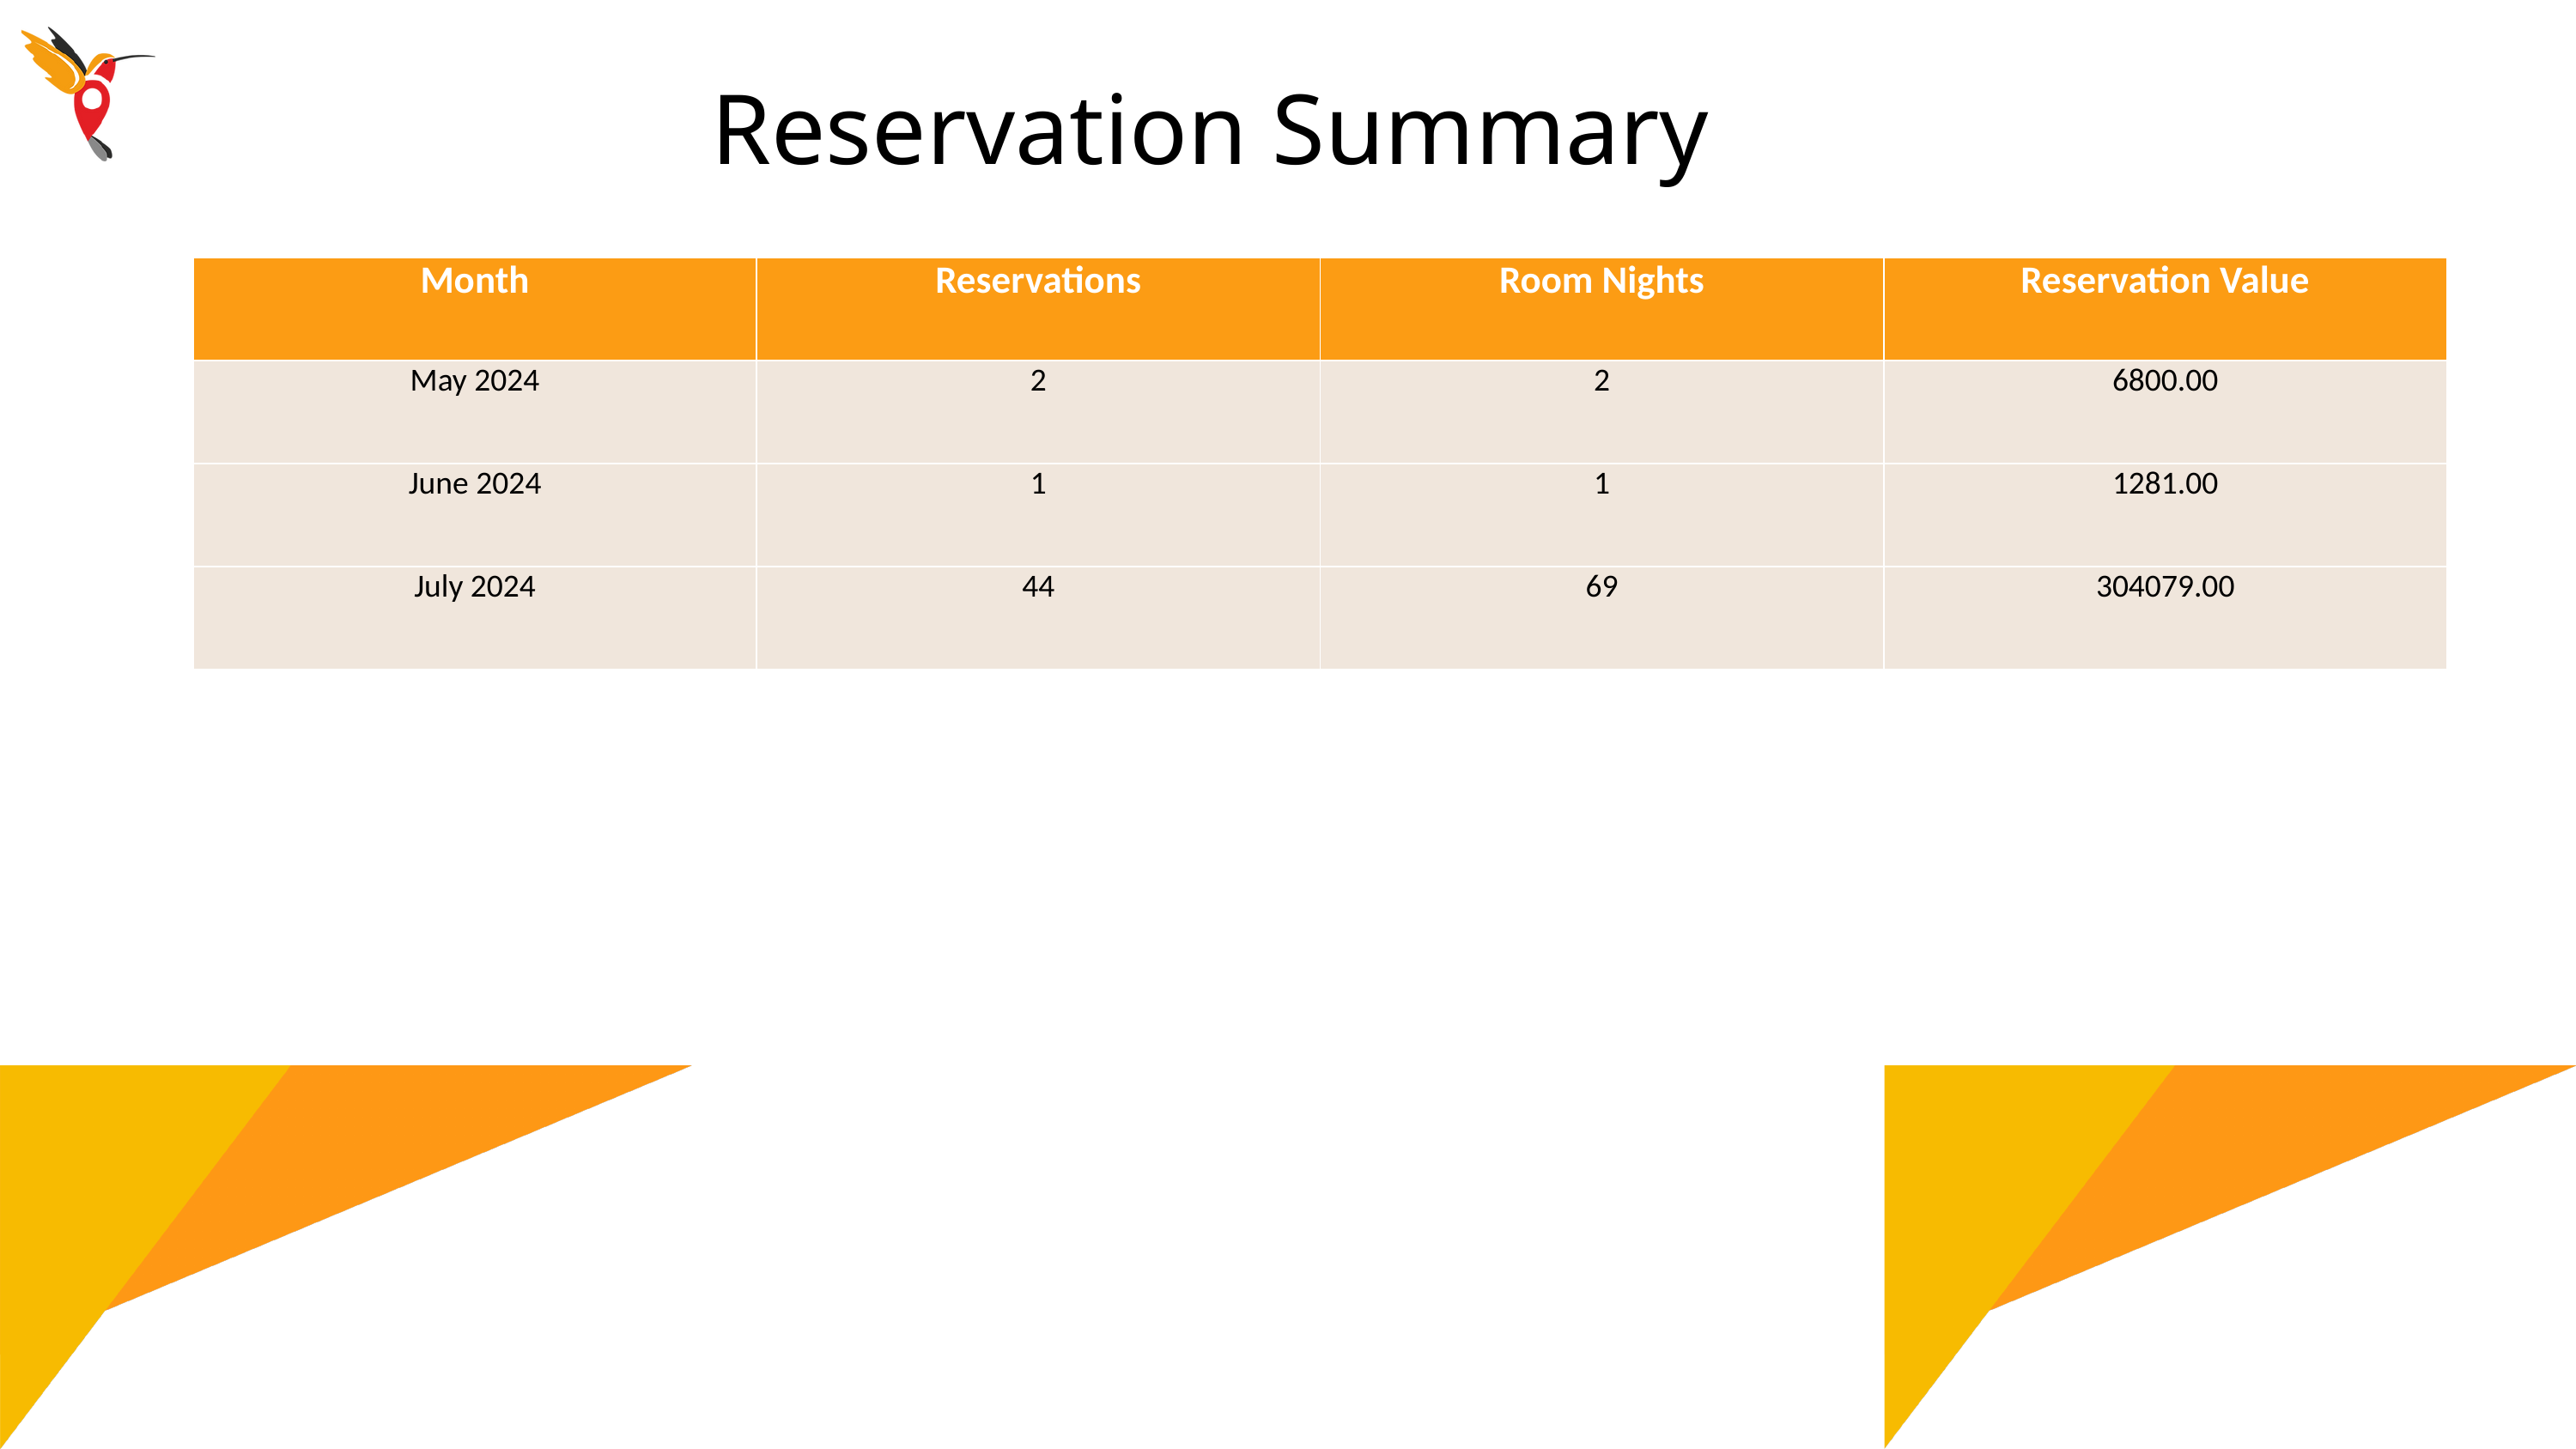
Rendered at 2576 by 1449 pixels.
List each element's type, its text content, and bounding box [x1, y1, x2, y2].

text_box Reservation Summary [535, 0, 1886, 254]
table_cell 44 [757, 567, 1320, 669]
table_cell 304079.00 [1885, 567, 2446, 669]
table_cell July 2024 [194, 567, 756, 669]
table_cell 2 [757, 361, 1320, 463]
table_cell May 2024 [194, 361, 756, 463]
table_header Room Nights [1321, 258, 1883, 360]
table_header Reservations [757, 258, 1320, 360]
table_cell 1281.00 [1885, 464, 2446, 566]
table_cell 1 [757, 464, 1320, 566]
table_cell 1 [1321, 464, 1883, 566]
text_box [21, 27, 155, 161]
text_box [1884, 1065, 2576, 1449]
table_header Reservation Value [1885, 258, 2446, 360]
table_cell June 2024 [194, 464, 756, 566]
text_box [0, 1065, 692, 1449]
table_header Month [194, 258, 756, 360]
table_cell 6800.00 [1885, 361, 2446, 463]
table_cell 69 [1321, 567, 1883, 669]
table_cell 2 [1321, 361, 1883, 463]
